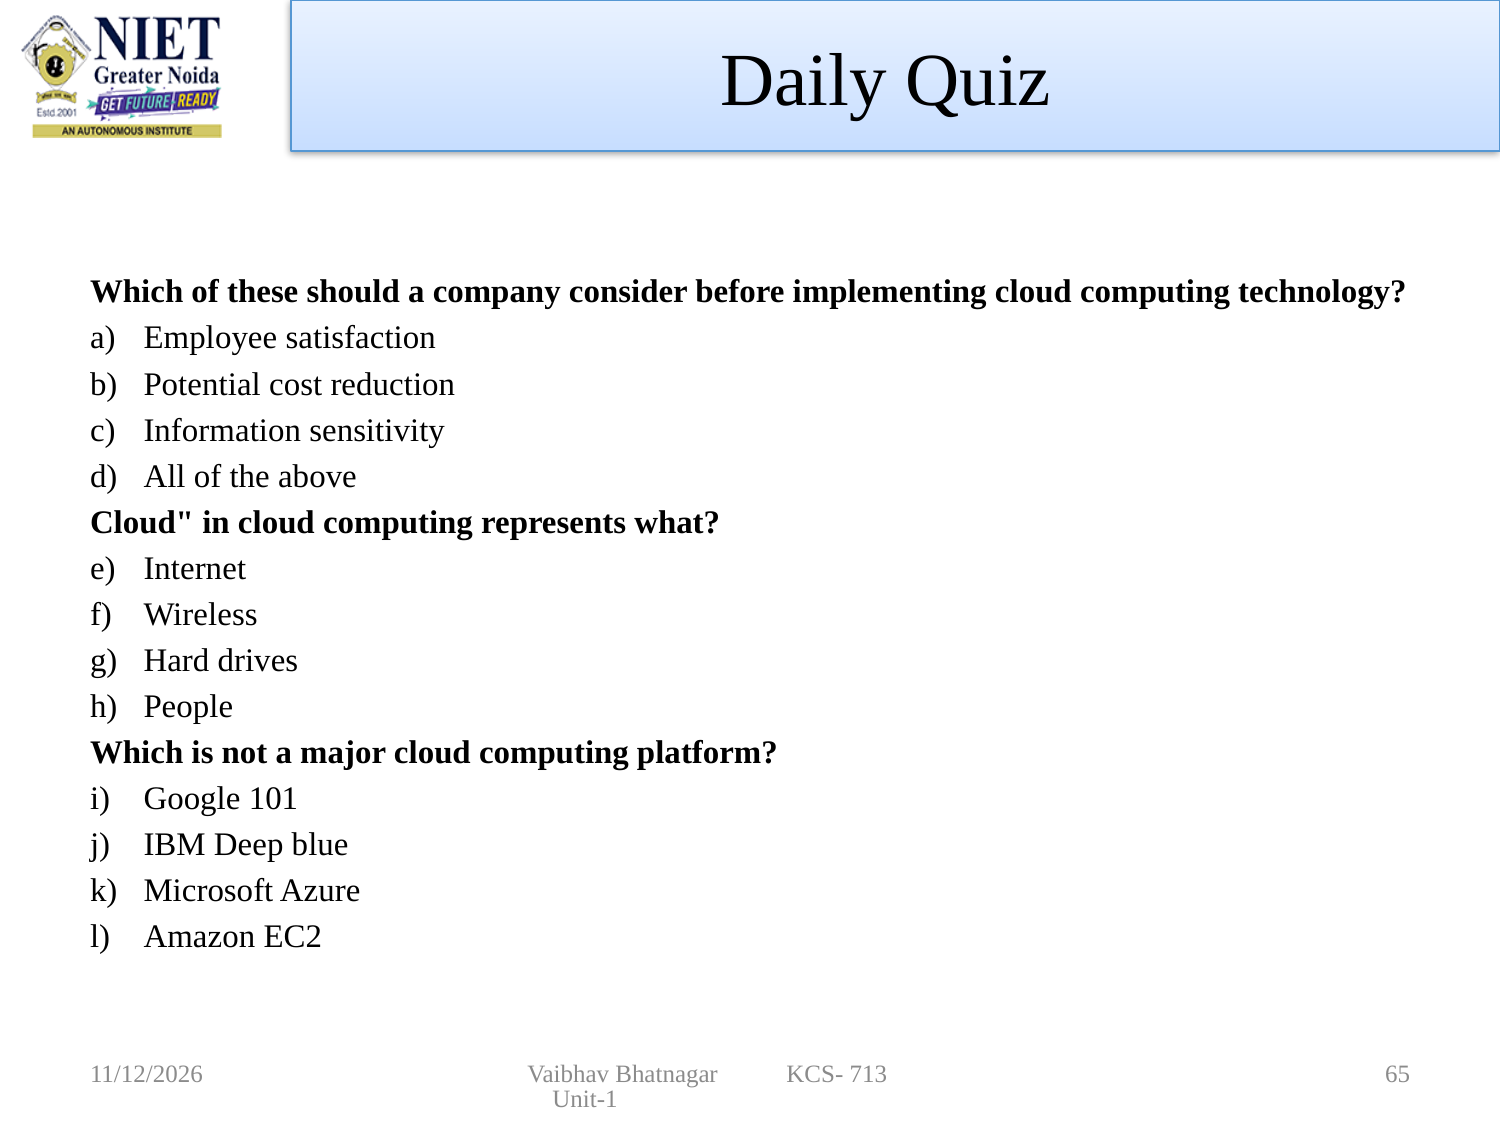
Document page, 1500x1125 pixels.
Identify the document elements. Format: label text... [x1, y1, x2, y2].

title Daily Quiz [290, 0, 1500, 152]
picture [21, 14, 222, 138]
footer Vaibhav Bhatnagar KCS- 713 Unit-1 [512, 1042, 988, 1103]
list Which of these should a company consider before implementing cloud computing technology? Employee satisfaction Potential cost reduction Information sensitivity All of the above Cloud" in cloud computing represents what? Internet Wireless Hard drives People Which is not a major cloud computing platform? Google 101 IBM Deep blue Microsoft Azure Amazon EC2 [75, 262, 1425, 1005]
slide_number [75, 1042, 425, 1103]
slide_number 65 [1074, 1042, 1425, 1103]
